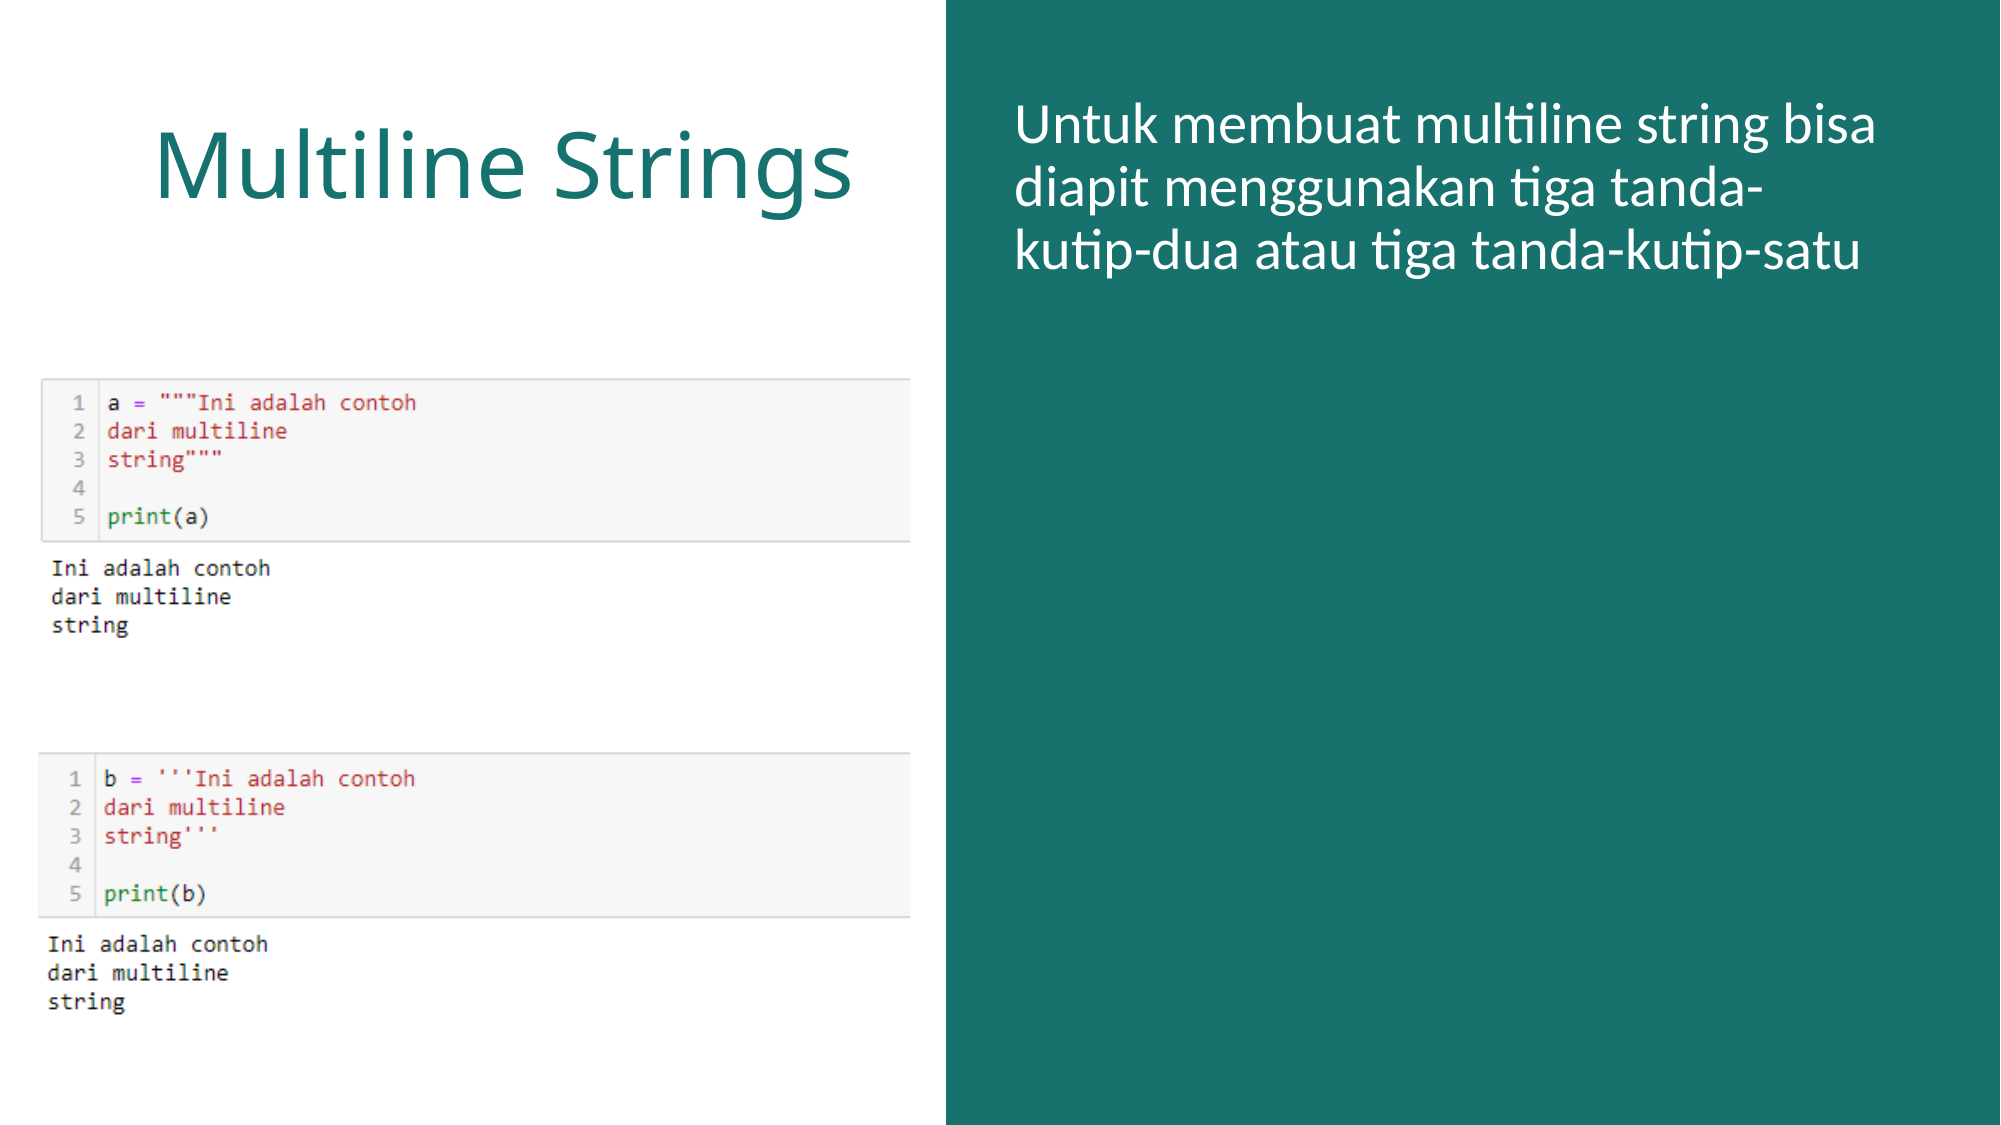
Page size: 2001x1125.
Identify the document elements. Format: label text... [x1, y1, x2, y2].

picture [38, 372, 911, 643]
picture [38, 746, 911, 1018]
list Untuk membuat multiline string bisa diapit menggunakan tiga tanda-kutip-dua atau tiga tanda-kutip-satu [999, 85, 1894, 1040]
title Multiline Strings [137, 59, 893, 278]
